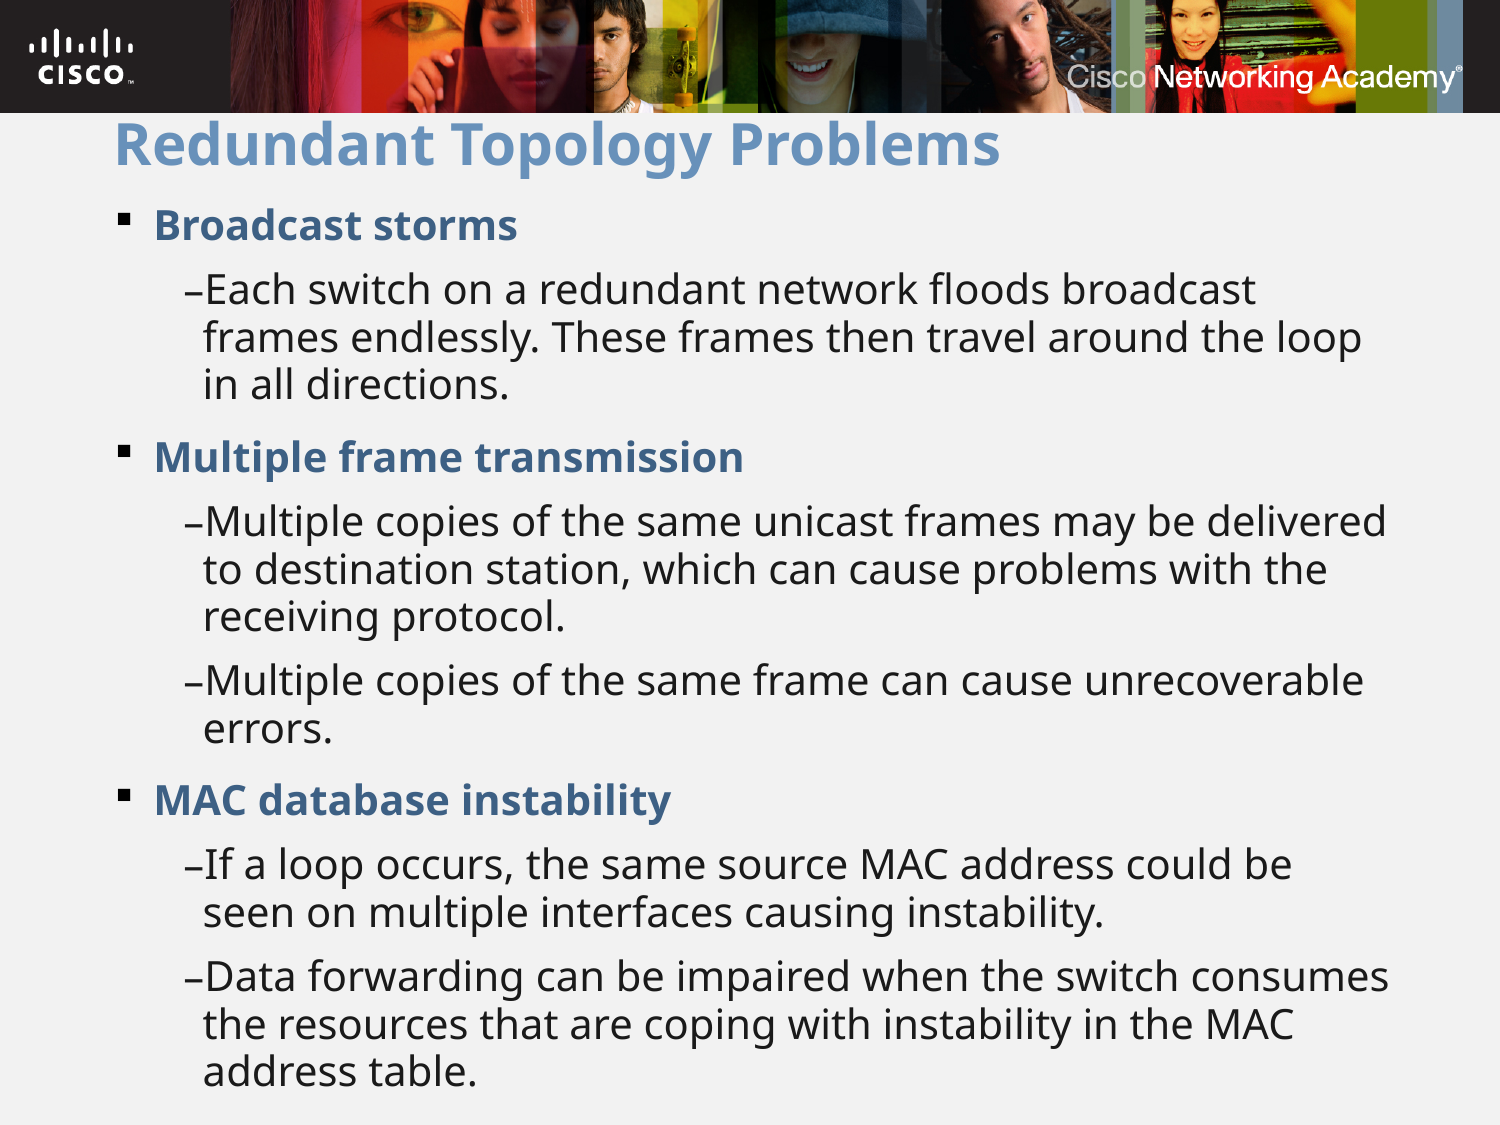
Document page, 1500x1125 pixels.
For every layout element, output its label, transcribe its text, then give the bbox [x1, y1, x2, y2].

picture [0, 0, 107, 113]
picture [1444, 0, 1500, 113]
title Redundant Topology Problems [107, 0, 1444, 185]
list Broadcast storms Each switch on a redundant network floods broadcast frames endlessly. These frames then travel around the loop in all directions. Multiple frame transmission Multiple copies of the same unicast frames may be delivered to destination station, which can cause problems with the receiving protocol. Multiple copies of the same frame can cause unrecoverable errors. MAC database instability If a loop occurs, the same source MAC address could be seen on multiple interfaces causing instability. Data forwarding can be impaired when the switch consumes the resources that are coping with instability in the MAC address table. [107, 196, 1411, 1125]
